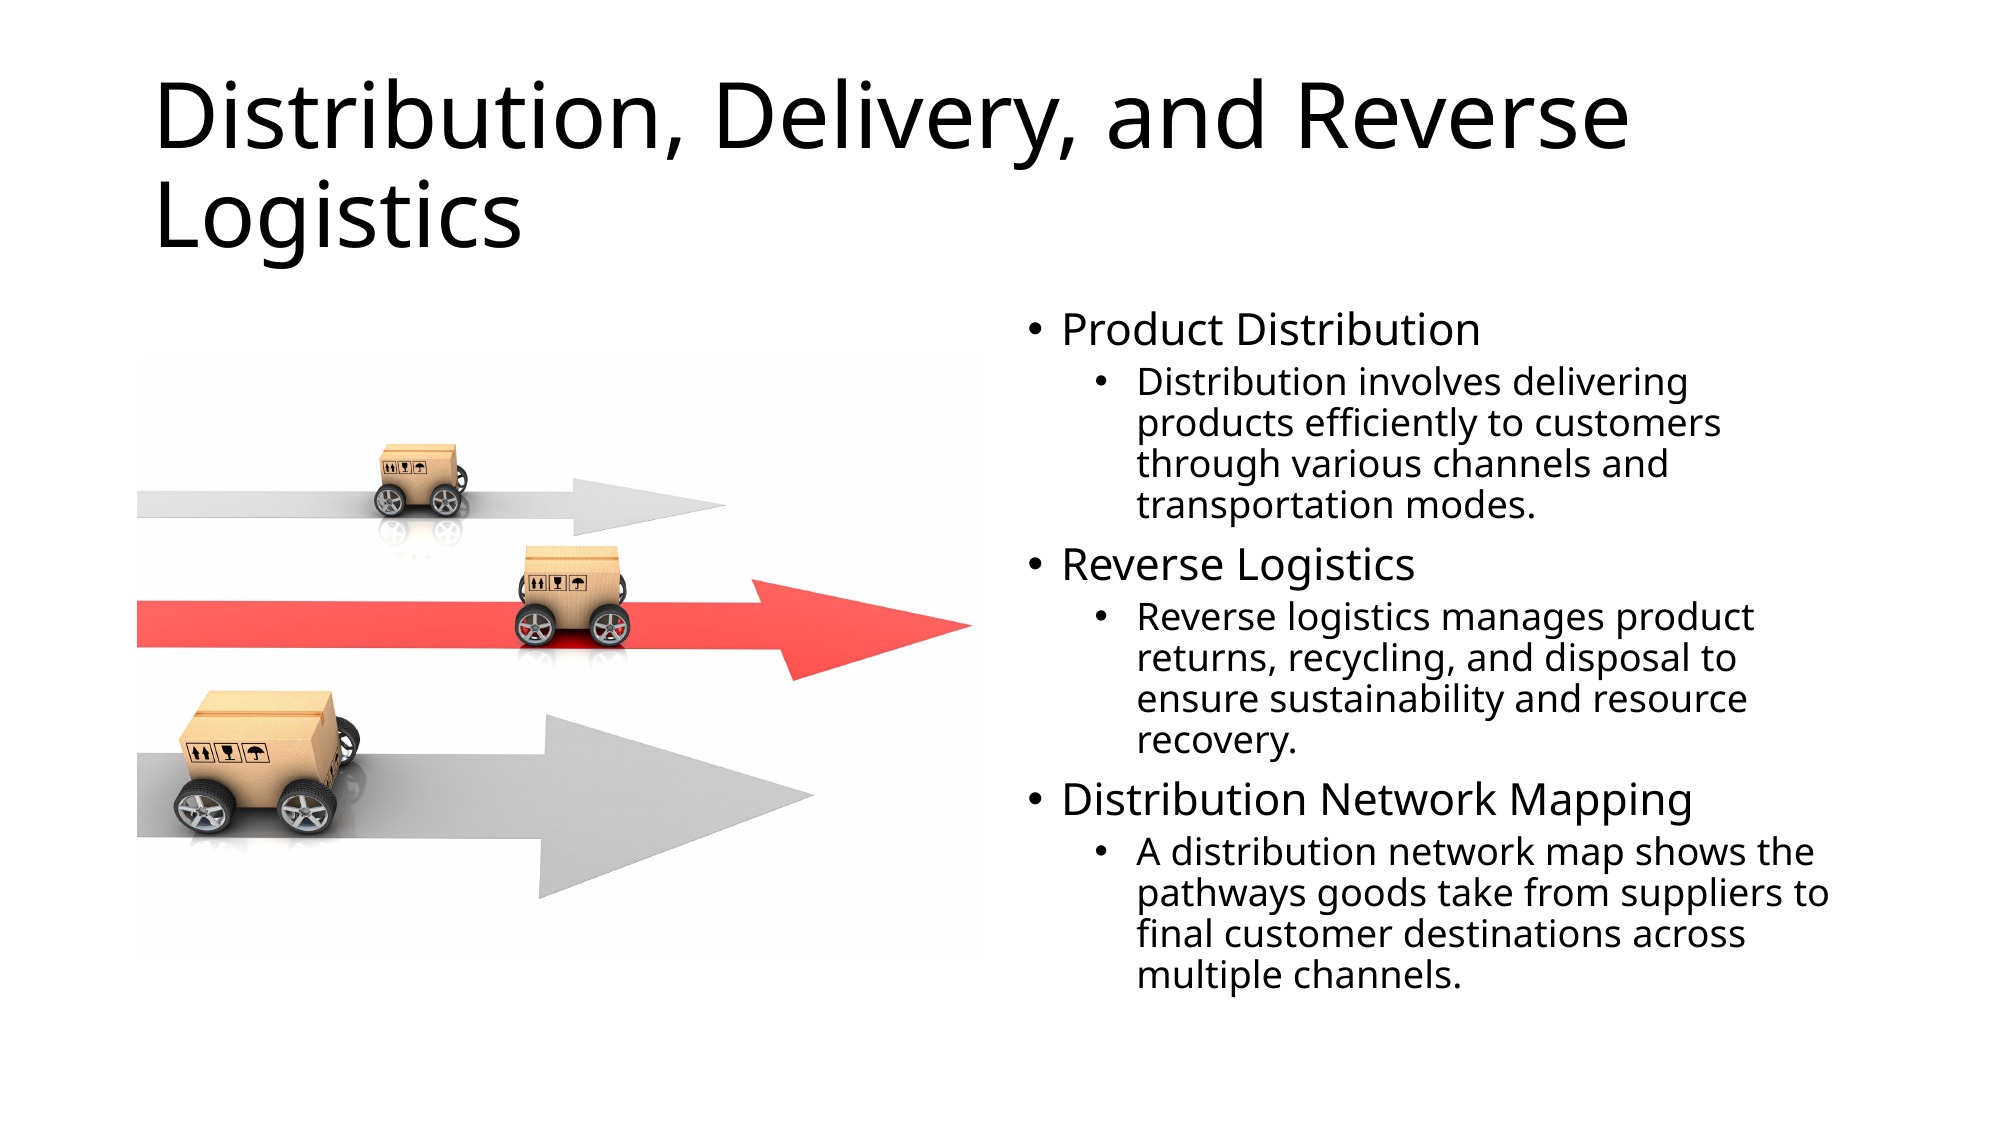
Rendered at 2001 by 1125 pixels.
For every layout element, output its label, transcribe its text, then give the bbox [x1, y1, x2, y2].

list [136, 353, 988, 960]
title Distribution, Delivery, and Reverse Logistics [137, 59, 1863, 278]
list Product Distribution Distribution involves delivering products efficiently to customers through various channels and transportation modes. Reverse Logistics Reverse logistics manages product returns, recycling, and disposal to ensure sustainability and resource recovery. Distribution Network Mapping A distribution network map shows the pathways goods take from suppliers to final customer destinations across multiple channels. [1012, 299, 1863, 1014]
